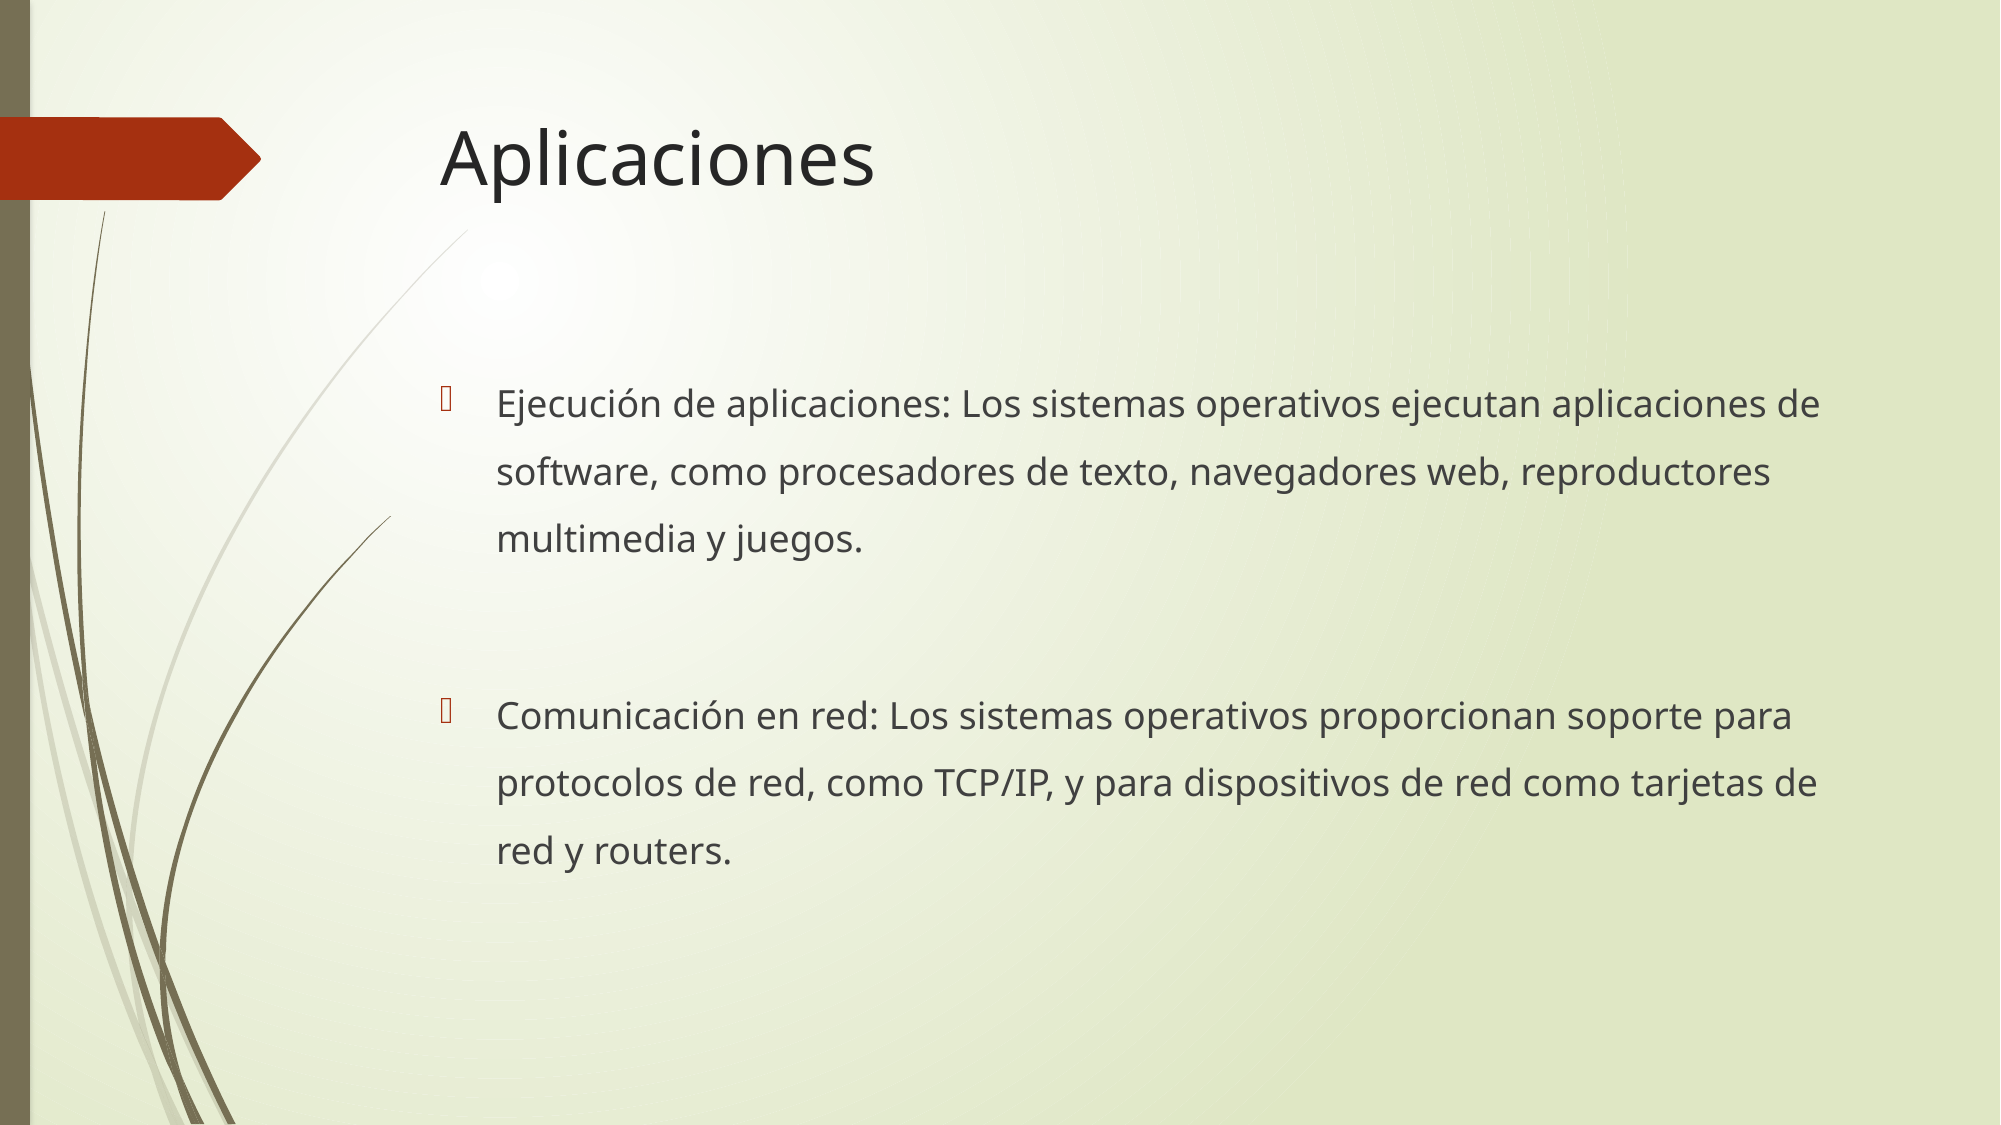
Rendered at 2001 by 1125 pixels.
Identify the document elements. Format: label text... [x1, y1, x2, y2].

list Ejecución de aplicaciones: Los sistemas operativos ejecutan aplicaciones de software, como procesadores de texto, navegadores web, reproductores multimedia y juegos. Comunicación en red: Los sistemas operativos proporcionan soporte para protocolos de red, como TCP/IP, y para dispositivos de red como tarjetas de red y routers. [424, 350, 1888, 970]
title Aplicaciones [425, 102, 1888, 313]
